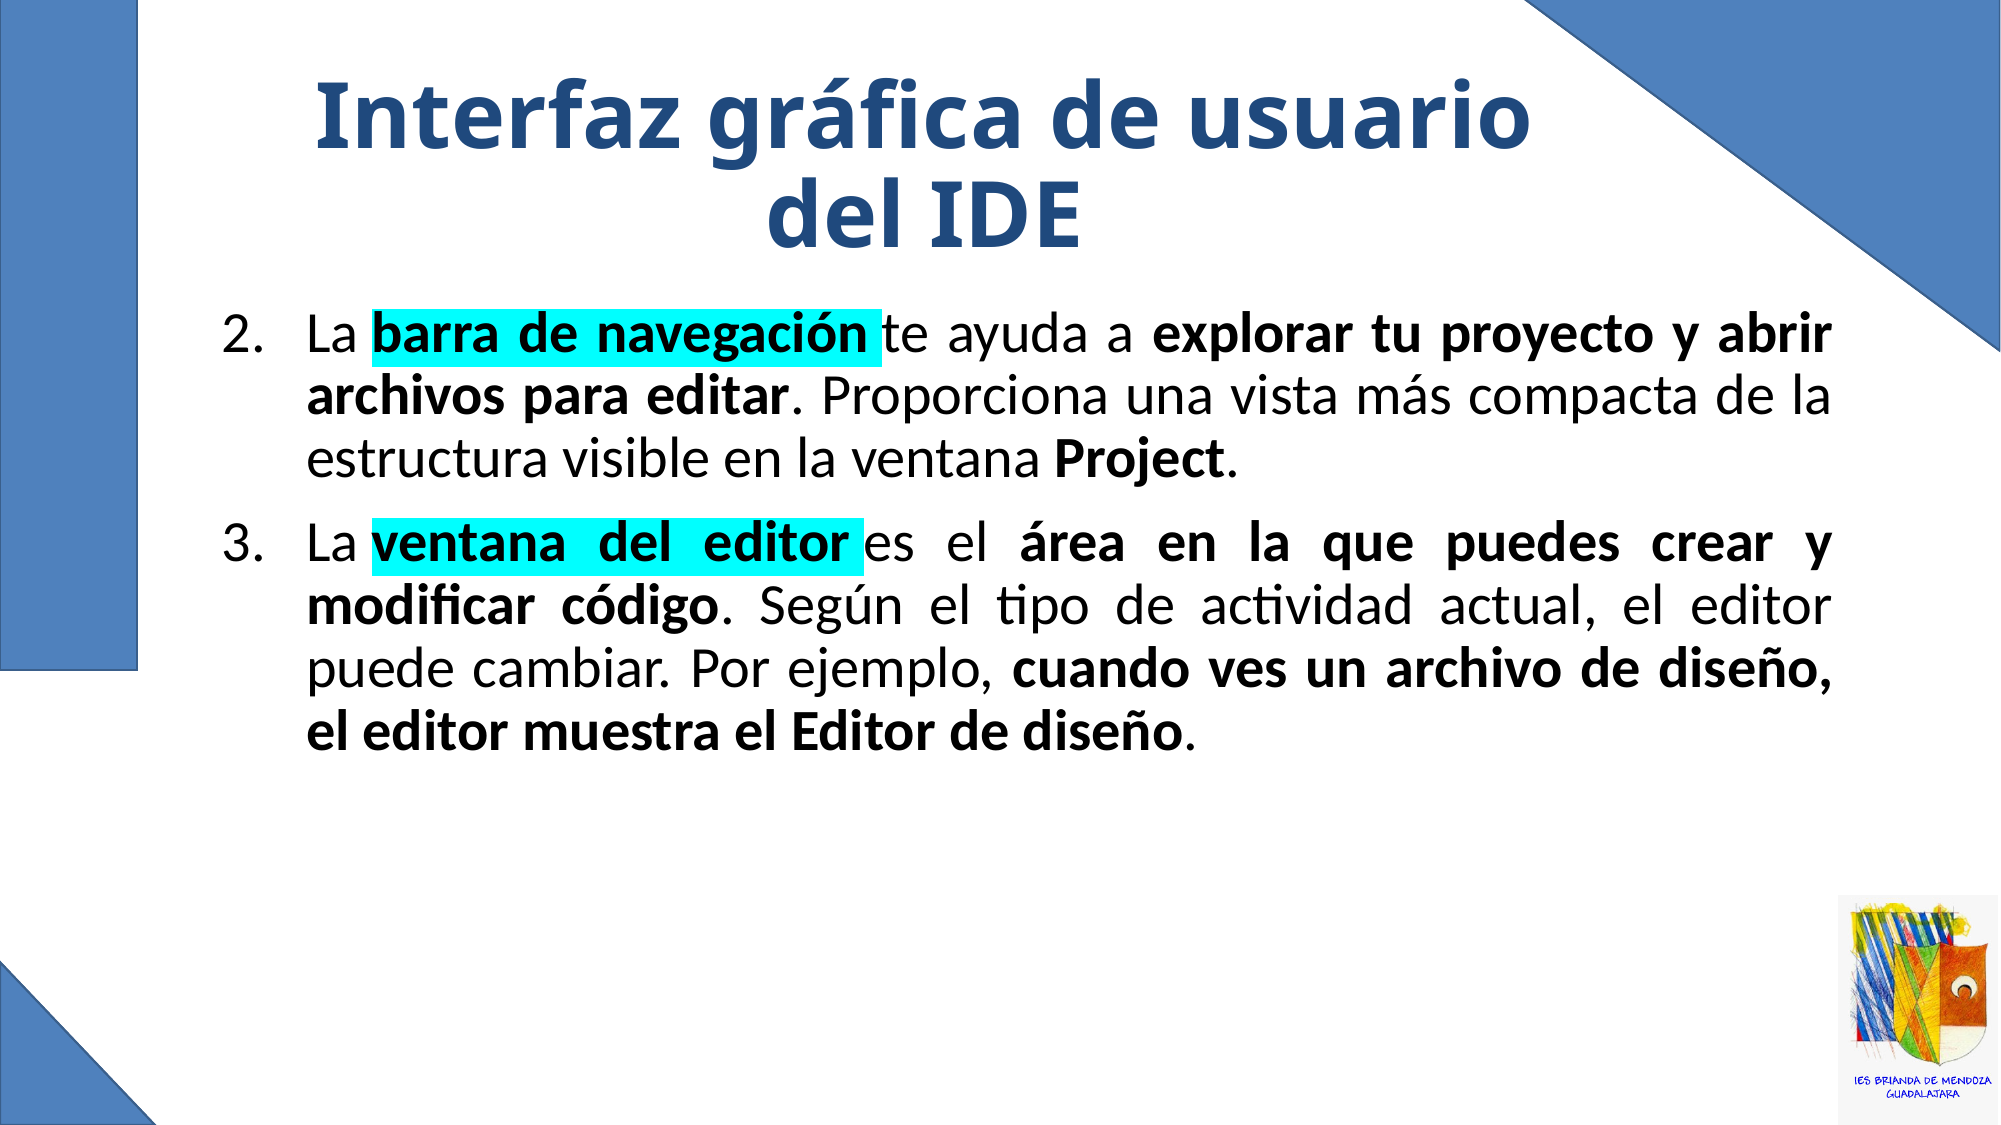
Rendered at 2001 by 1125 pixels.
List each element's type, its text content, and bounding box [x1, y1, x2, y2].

list La barra de navegación te ayuda a explorar tu proyecto y abrir archivos para editar. Proporciona una vista más compacta de la estructura visible en la ventana Project. La ventana del editor es el área en la que puedes crear y modificar código. Según el tipo de actividad actual, el editor puede cambiar. Por ejemplo, cuando ves un archivo de diseño, el editor muestra el Editor de diseño. [206, 294, 1849, 1009]
title Interfaz gráfica de usuario del IDE [250, 59, 1599, 278]
picture [1838, 895, 1998, 1125]
